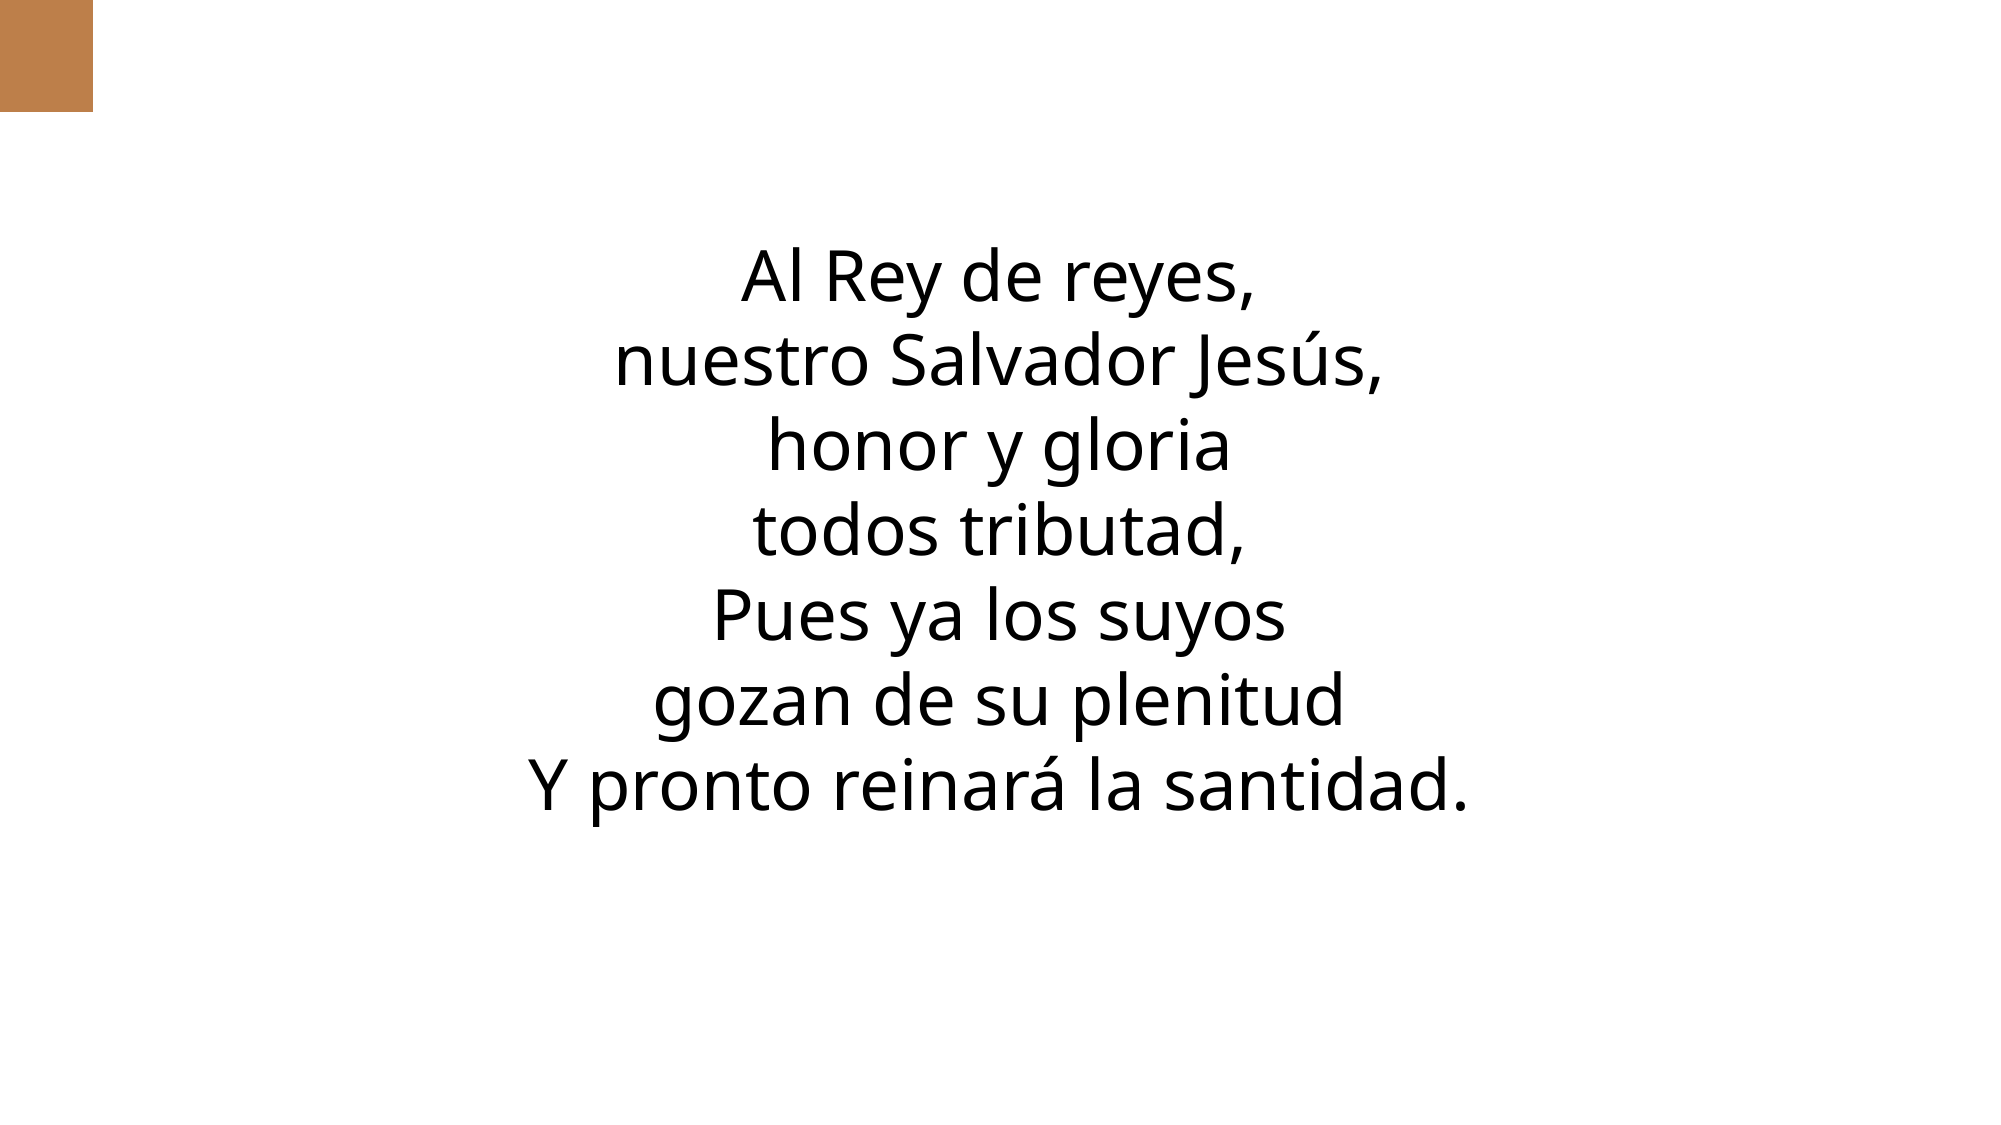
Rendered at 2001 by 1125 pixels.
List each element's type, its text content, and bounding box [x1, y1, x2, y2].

text_box Al Rey de reyes, nuestro Salvador Jesús, honor y gloria todos tributad, Pues ya los suyos gozan de su plenitud Y pronto reinará la santidad. [230, 230, 1770, 825]
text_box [0, 0, 93, 113]
